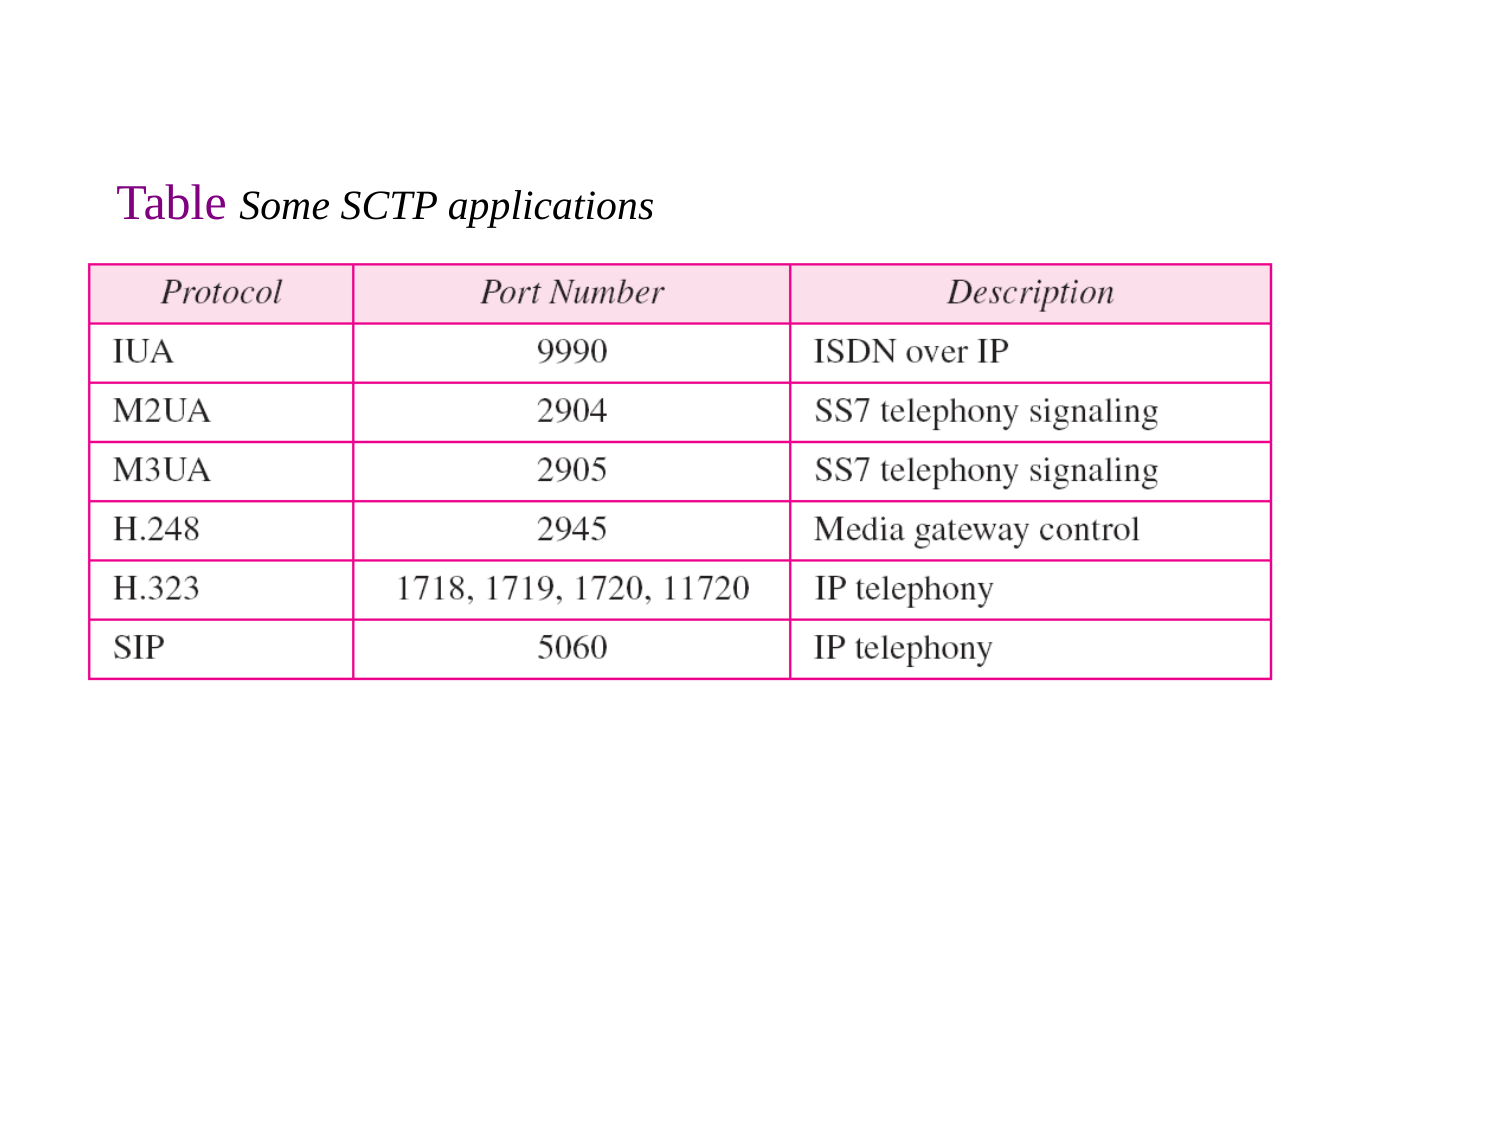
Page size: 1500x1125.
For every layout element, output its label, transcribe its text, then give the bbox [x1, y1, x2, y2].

picture [80, 249, 1276, 691]
text_box Table Some SCTP applications [101, 162, 670, 238]
